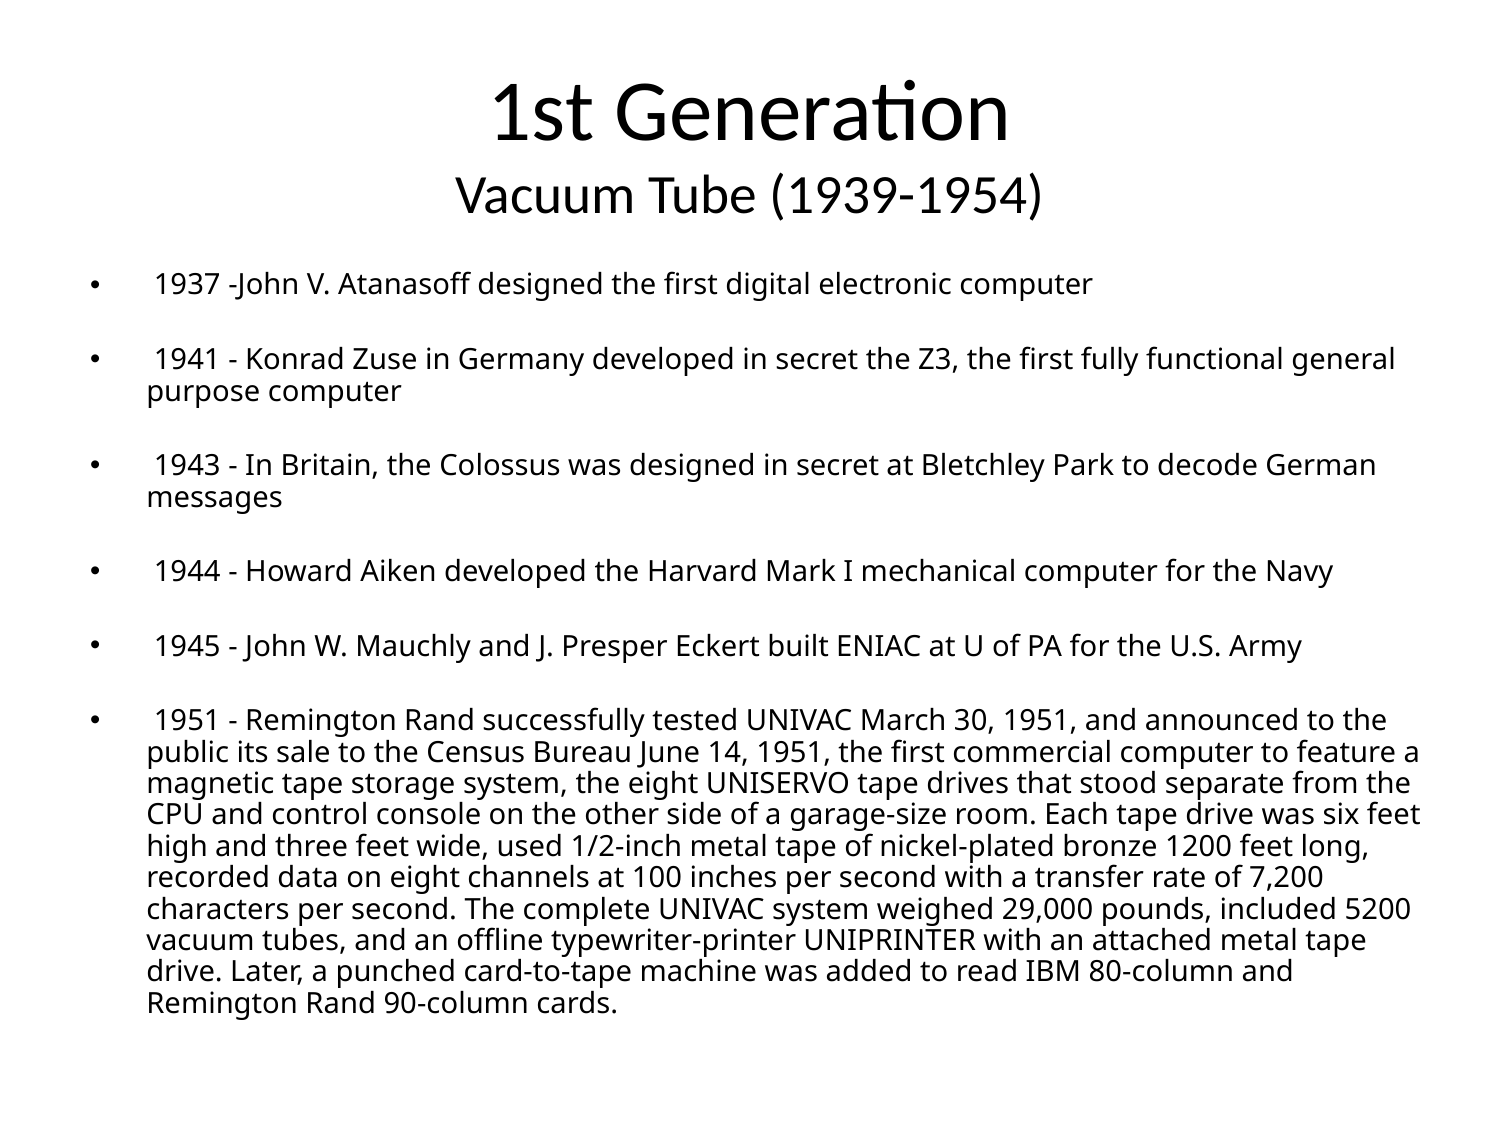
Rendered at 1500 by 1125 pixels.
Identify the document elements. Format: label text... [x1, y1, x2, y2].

list 1937 -John V. Atanasoff designed the first digital electronic computer 1941 - Konrad Zuse in Germany developed in secret the Z3, the first fully functional general purpose computer 1943 - In Britain, the Colossus was designed in secret at Bletchley Park to decode German messages 1944 - Howard Aiken developed the Harvard Mark I mechanical computer for the Navy 1945 - John W. Mauchly and J. Presper Eckert built ENIAC at U of PA for the U.S. Army 1951 - Remington Rand successfully tested UNIVAC March 30, 1951, and announced to the public its sale to the Census Bureau June 14, 1951, the first commercial computer to feature a magnetic tape storage system, the eight UNISERVO tape drives that stood separate from the CPU and control console on the other side of a garage-size room. Each tape drive was six feet high and three feet wide, used 1/2-inch metal tape of nickel-plated bronze 1200 feet long, recorded data on eight channels at 100 inches per second with a transfer rate of 7,200 characters per second. The complete UNIVAC system weighed 29,000 pounds, included 5200 vacuum tubes, and an offline typewriter-printer UNIPRINTER with an attached metal tape drive. Later, a punched card-to-tape machine was added to read IBM 80-column and Remington Rand 90-column cards. [75, 262, 1438, 1050]
title 1st Generation Vacuum Tube (1939-1954) [75, 45, 1425, 233]
